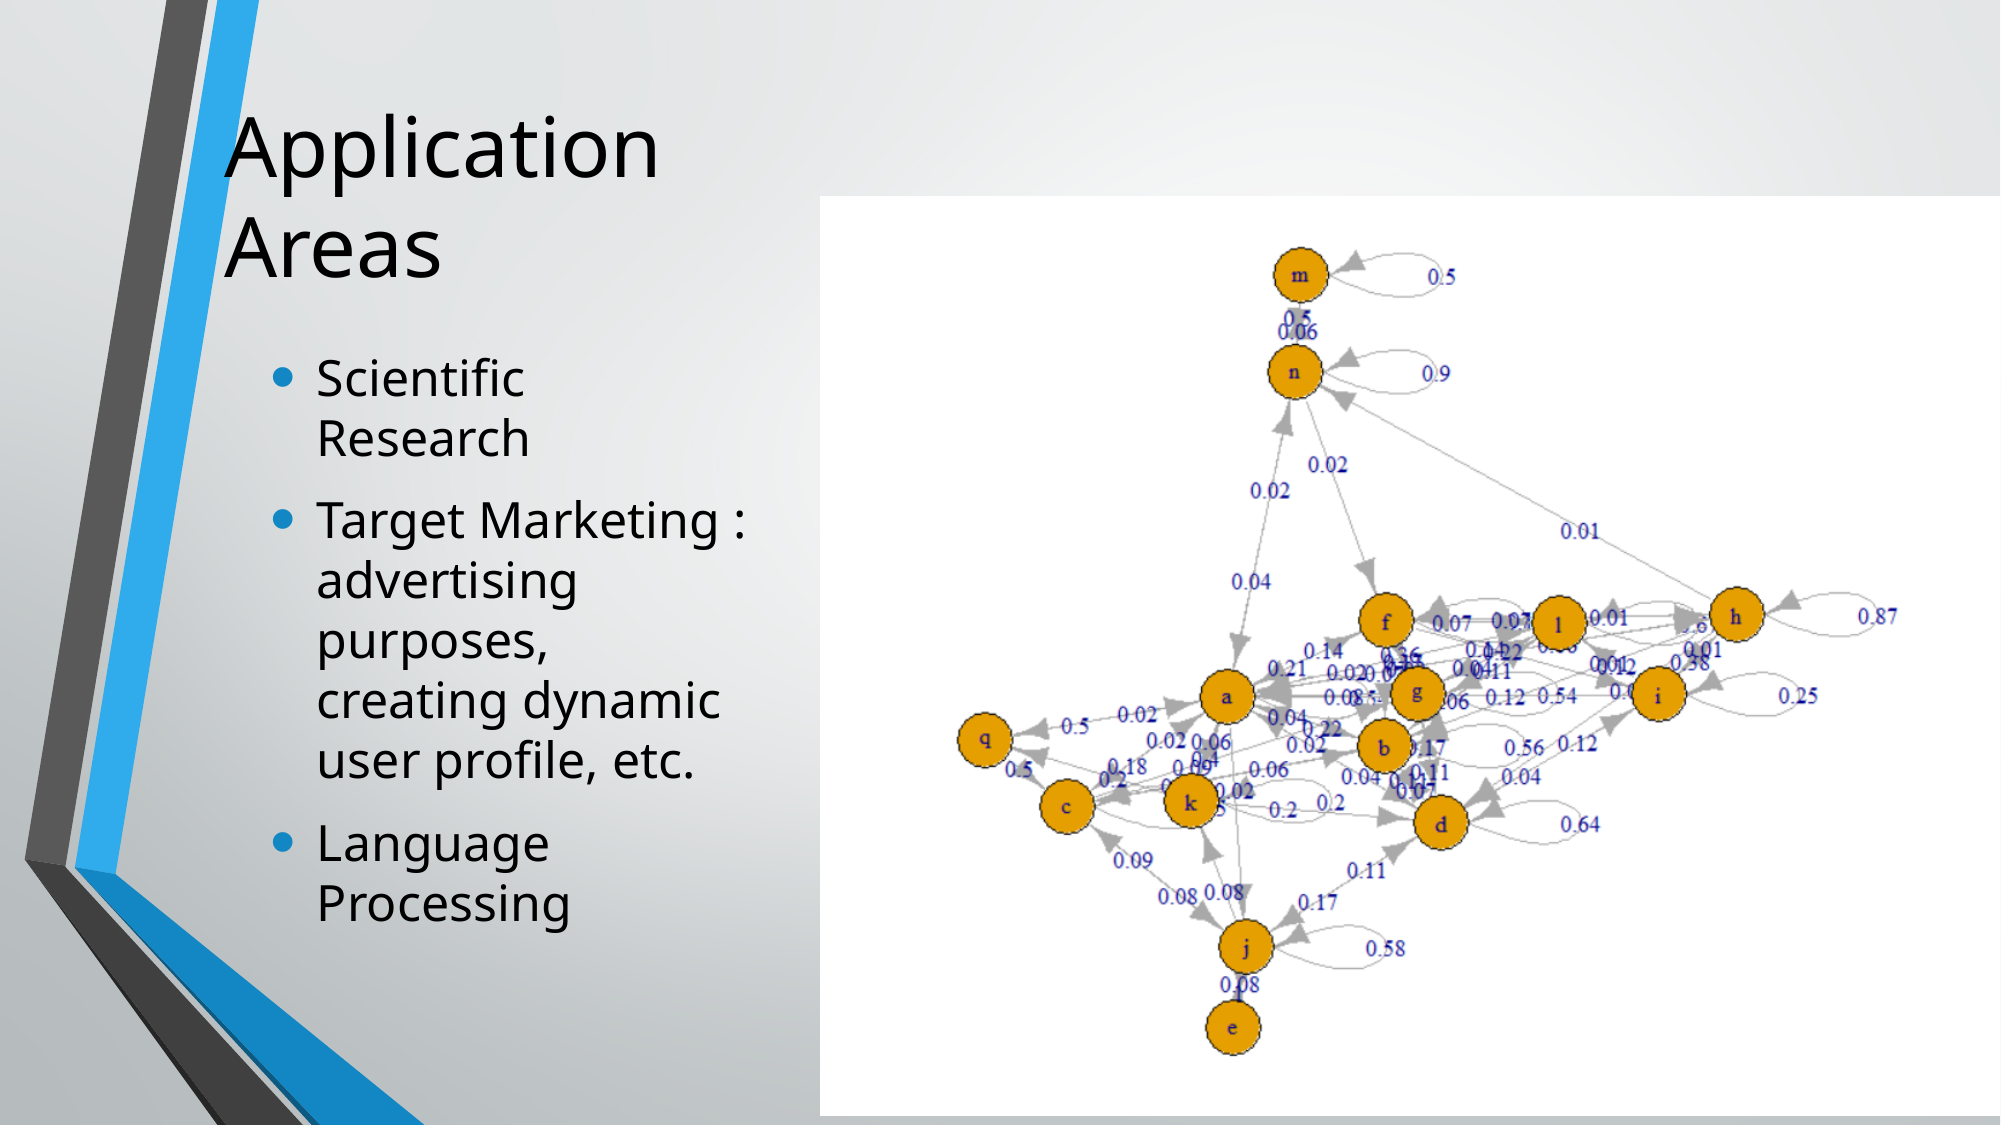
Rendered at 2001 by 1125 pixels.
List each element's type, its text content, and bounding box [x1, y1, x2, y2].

picture [819, 196, 2000, 1117]
title Application Areas [209, 71, 893, 317]
list Scientific Research Target Marketing : advertising purposes, creating dynamic user profile, etc. Language Processing [254, 218, 763, 1059]
